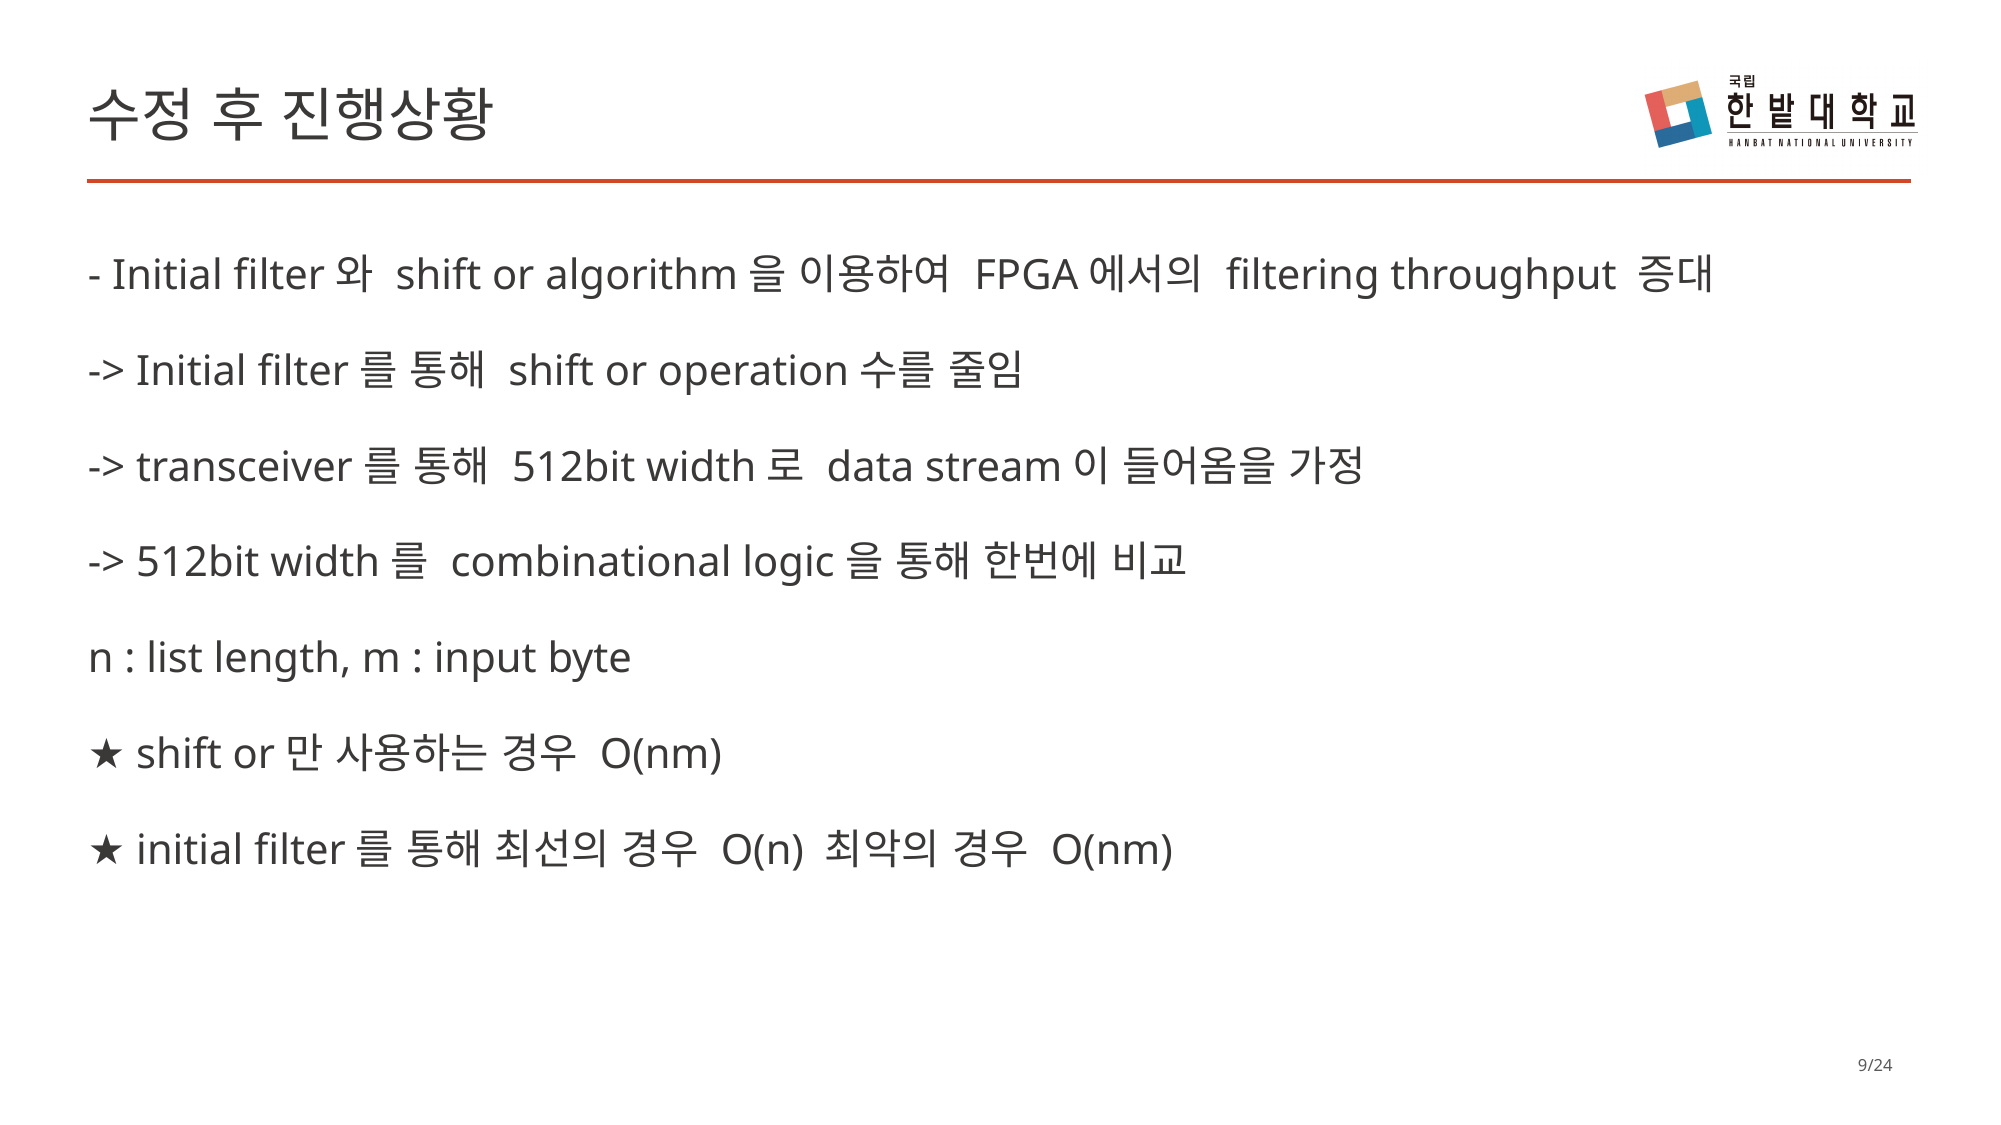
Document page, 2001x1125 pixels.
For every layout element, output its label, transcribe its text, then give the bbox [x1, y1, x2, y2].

list - Initial filter와 shift or algorithm을 이용하여 FPGA에서의 filtering throughput 증대 -> Initial filter를 통해 shift or operation수를 줄임 -> transceiver를 통해 512bit width로 data stream이 들어옴을 가정 -> 512bit width를 combinational logic을 통해 한번에 비교 n : list length, m : input byte ★ shift or만 사용하는 경우 O(nm) ★ initial filter를 통해 최선의 경우 O(n) 최악의 경우 O(nm) [72, 239, 1912, 995]
slide_number 9/24 [1370, 1054, 1908, 1078]
title 수정 후 진행상황 [72, 70, 1637, 163]
picture [1637, 58, 1928, 175]
